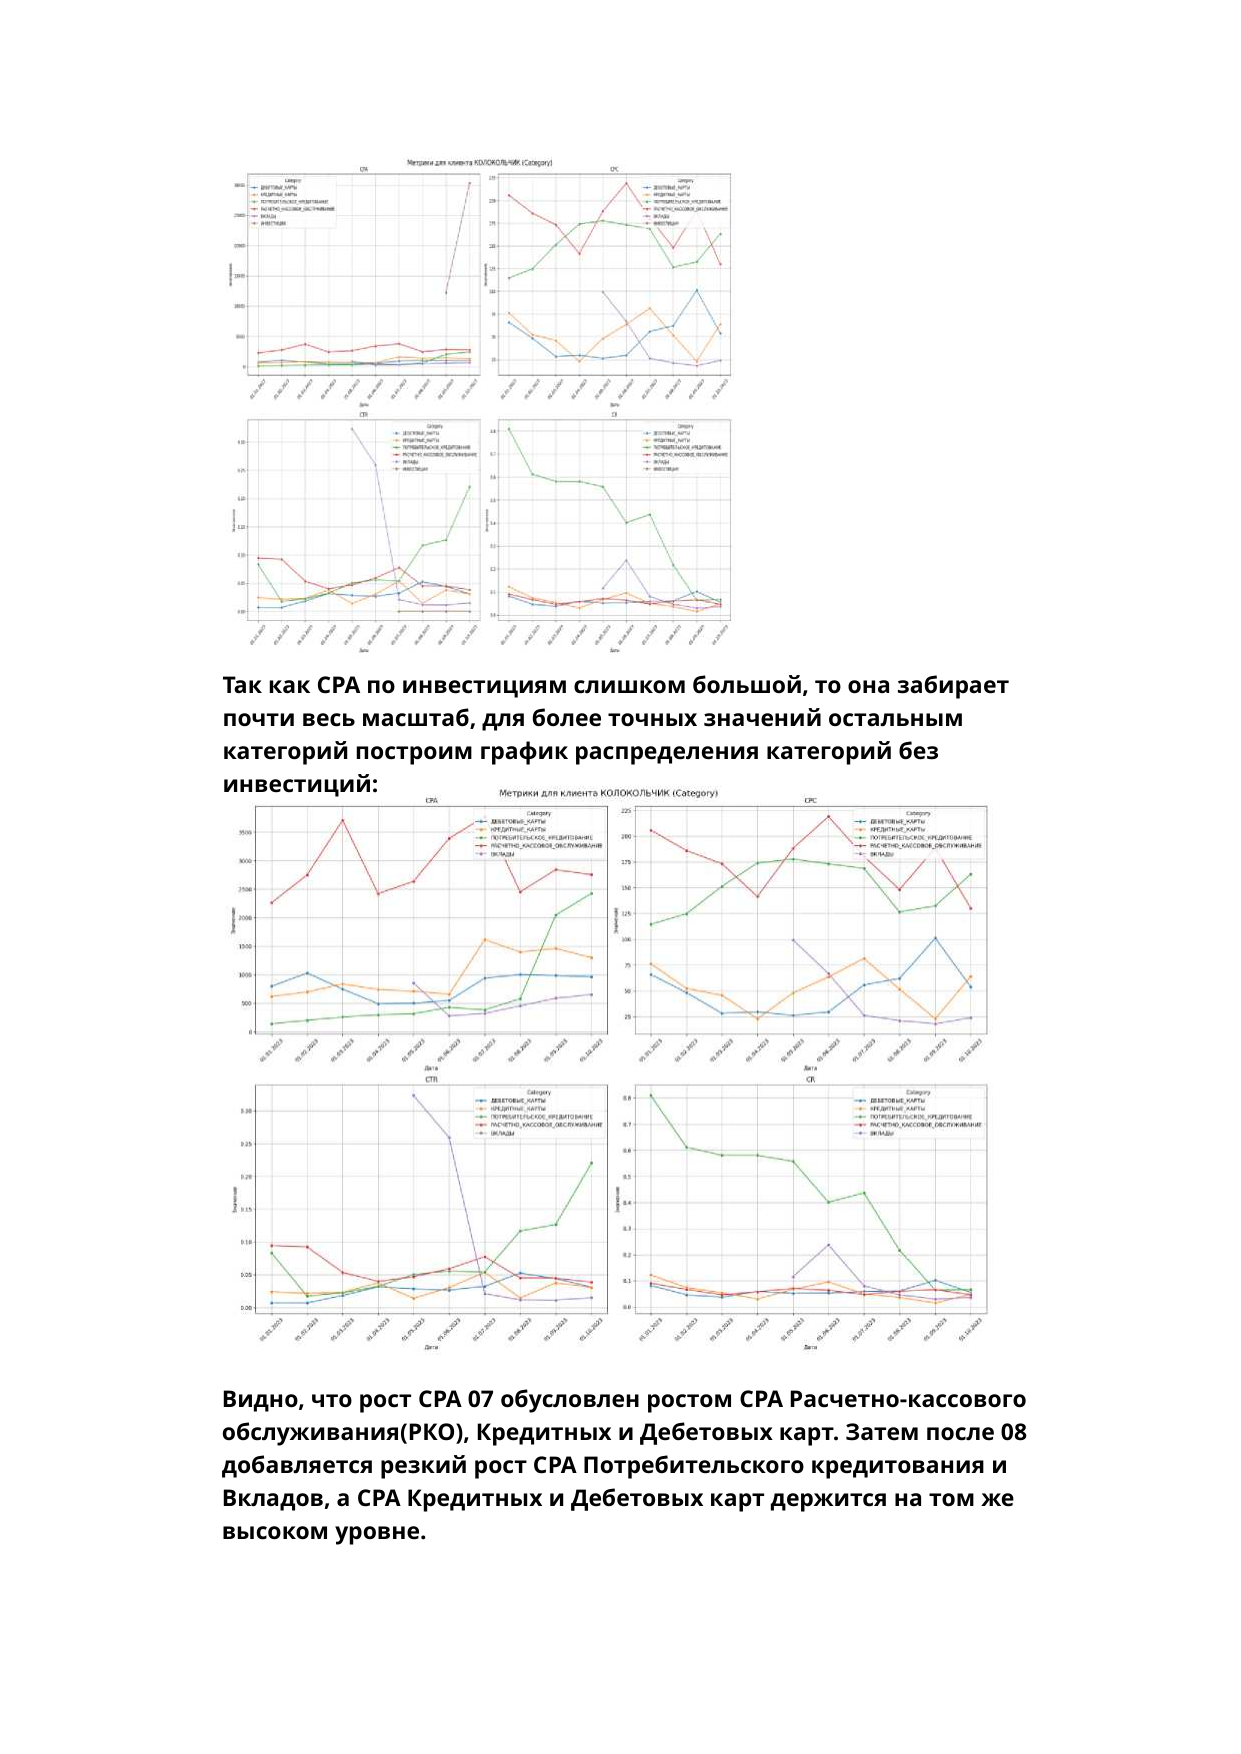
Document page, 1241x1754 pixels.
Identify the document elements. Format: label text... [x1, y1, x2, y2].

text_box Видно, что рост CPA 07 обусловлен ростом CPA Расчетно-кассового обслуживания(РКО), Кредитных и Дебетовых карт. Затем после 08 добавляется резкий рост СРА Потребительского кредитования и Вкладов, а CPA Кредитных и Дебетовых карт держится на том же высоком уровне. [221, 1378, 1035, 1542]
text_box Так как CPA по инвестициям слишком большой, то она забирает почти весь масштаб, для более точных значений остальным категорий построим график распределения категорий без инвестиций: [222, 664, 1056, 761]
picture [224, 149, 735, 658]
picture [224, 778, 993, 1356]
